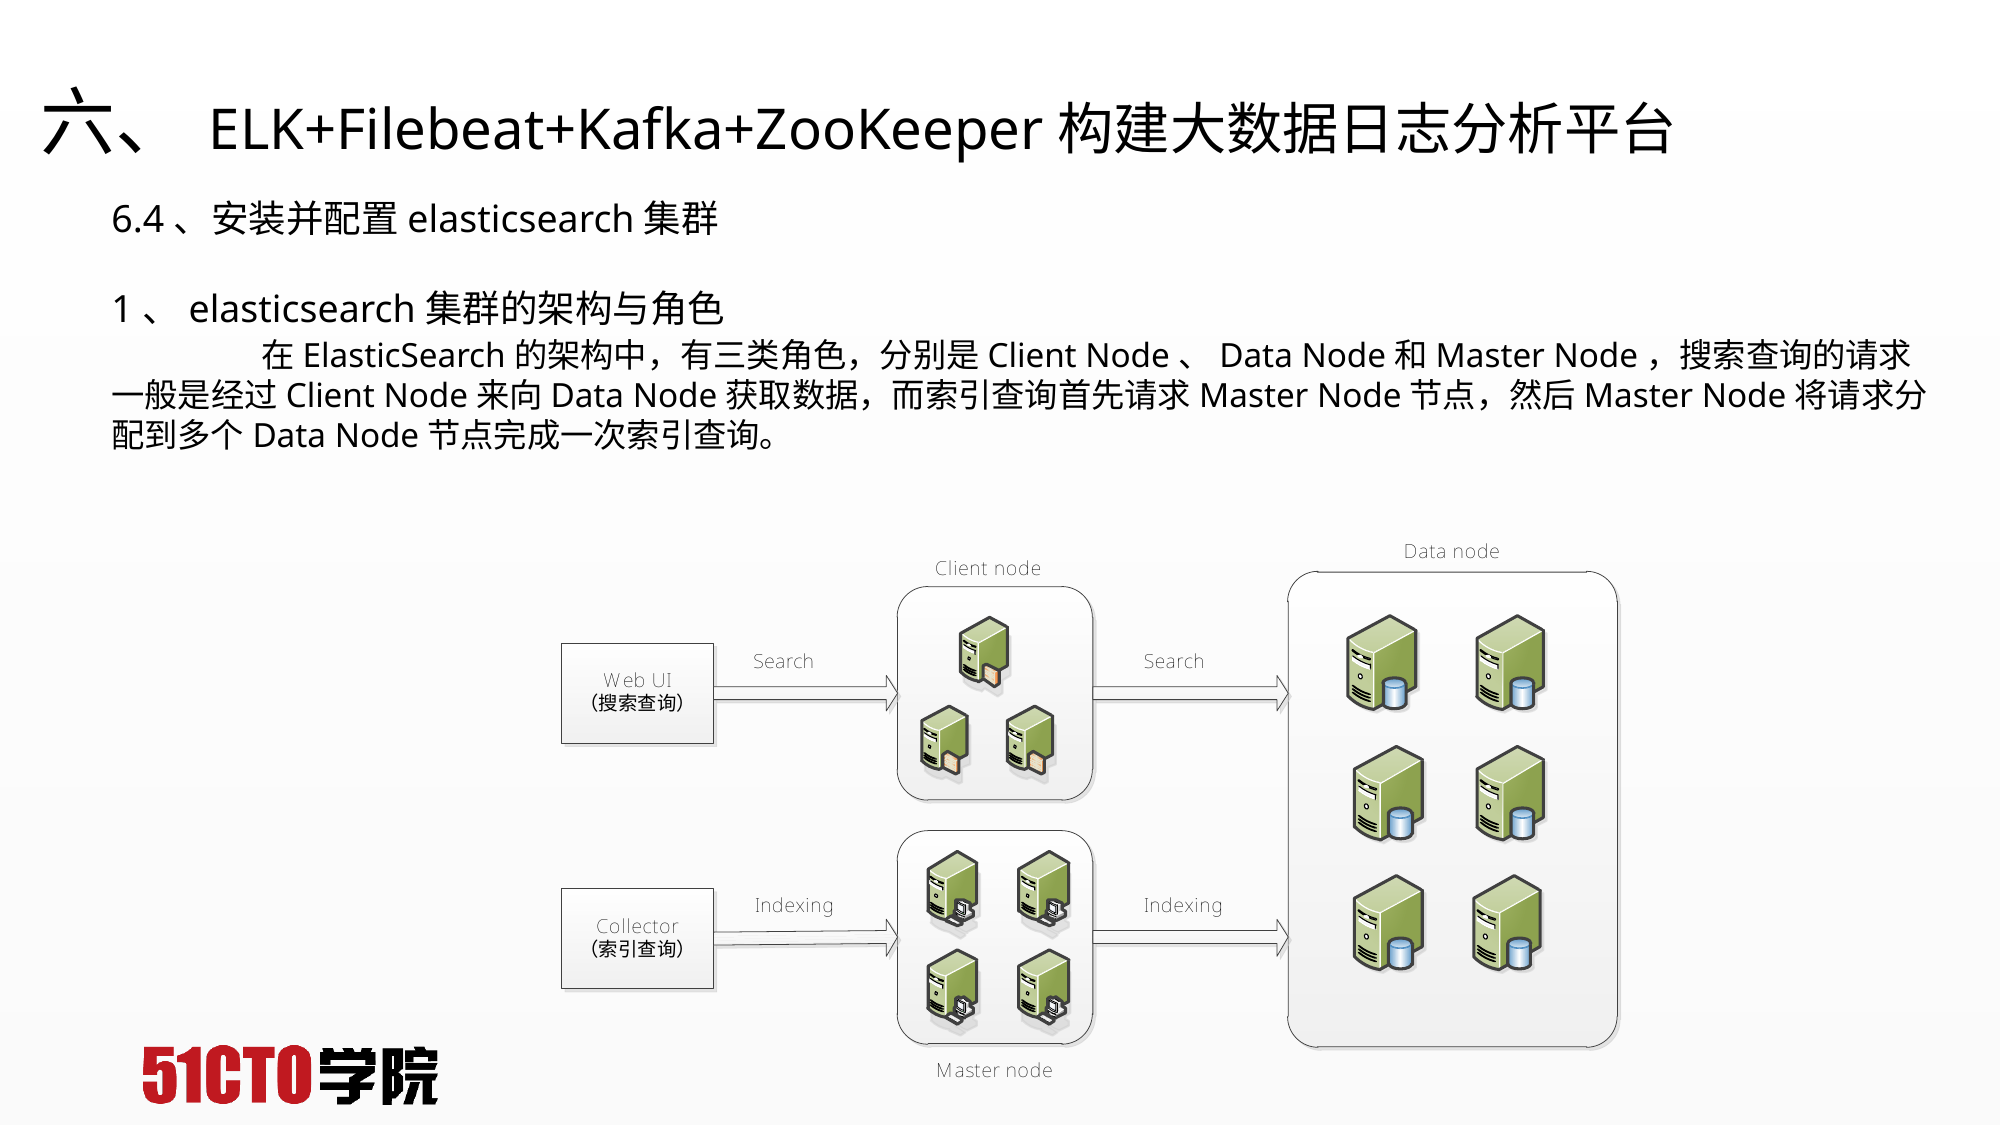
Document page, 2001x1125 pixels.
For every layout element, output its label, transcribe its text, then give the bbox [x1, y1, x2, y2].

list 6.4、安装并配置elasticsearch集群 1、elasticsearch集群的架构与角色 在ElasticSearch的架构中，有三类角色，分别是Client Node、Data Node和Master Node，搜索查询的请求一般是经过Client Node来向Data Node获取数据，而索引查询首先请求Master Node节点，然后Master Node将请求分配到多个Data Node节点完成一次索引查询。 [96, 187, 1947, 1042]
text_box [558, 531, 1624, 1100]
title 六、ELK+Filebeat+Kafka+ZooKeeper构建大数据日志分析平台 [25, 3, 1751, 191]
picture [143, 1045, 438, 1105]
